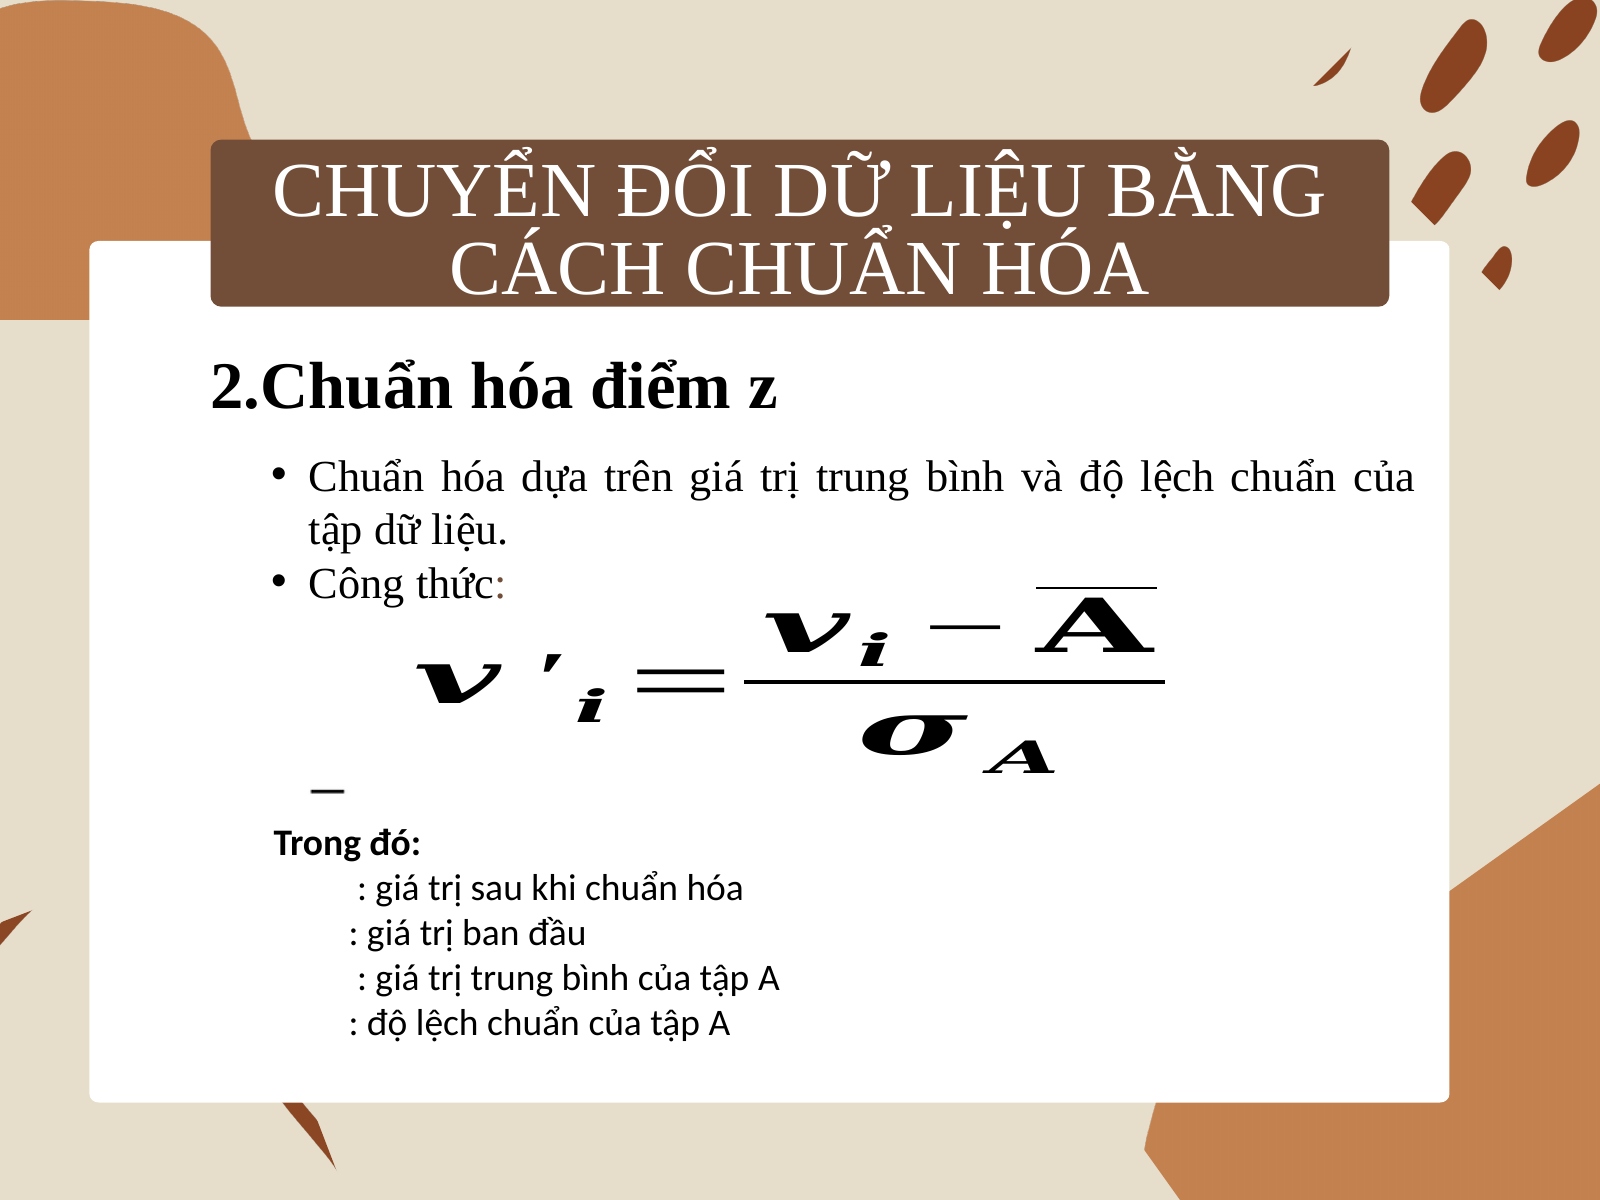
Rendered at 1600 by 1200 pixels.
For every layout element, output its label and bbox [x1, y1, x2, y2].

text_box [1124, 783, 1600, 1200]
text_box [1304, 0, 1600, 303]
text_box [0, 0, 408, 320]
text_box [89, 240, 1450, 1103]
text_box [210, 139, 1390, 307]
text_box [0, 890, 348, 1200]
